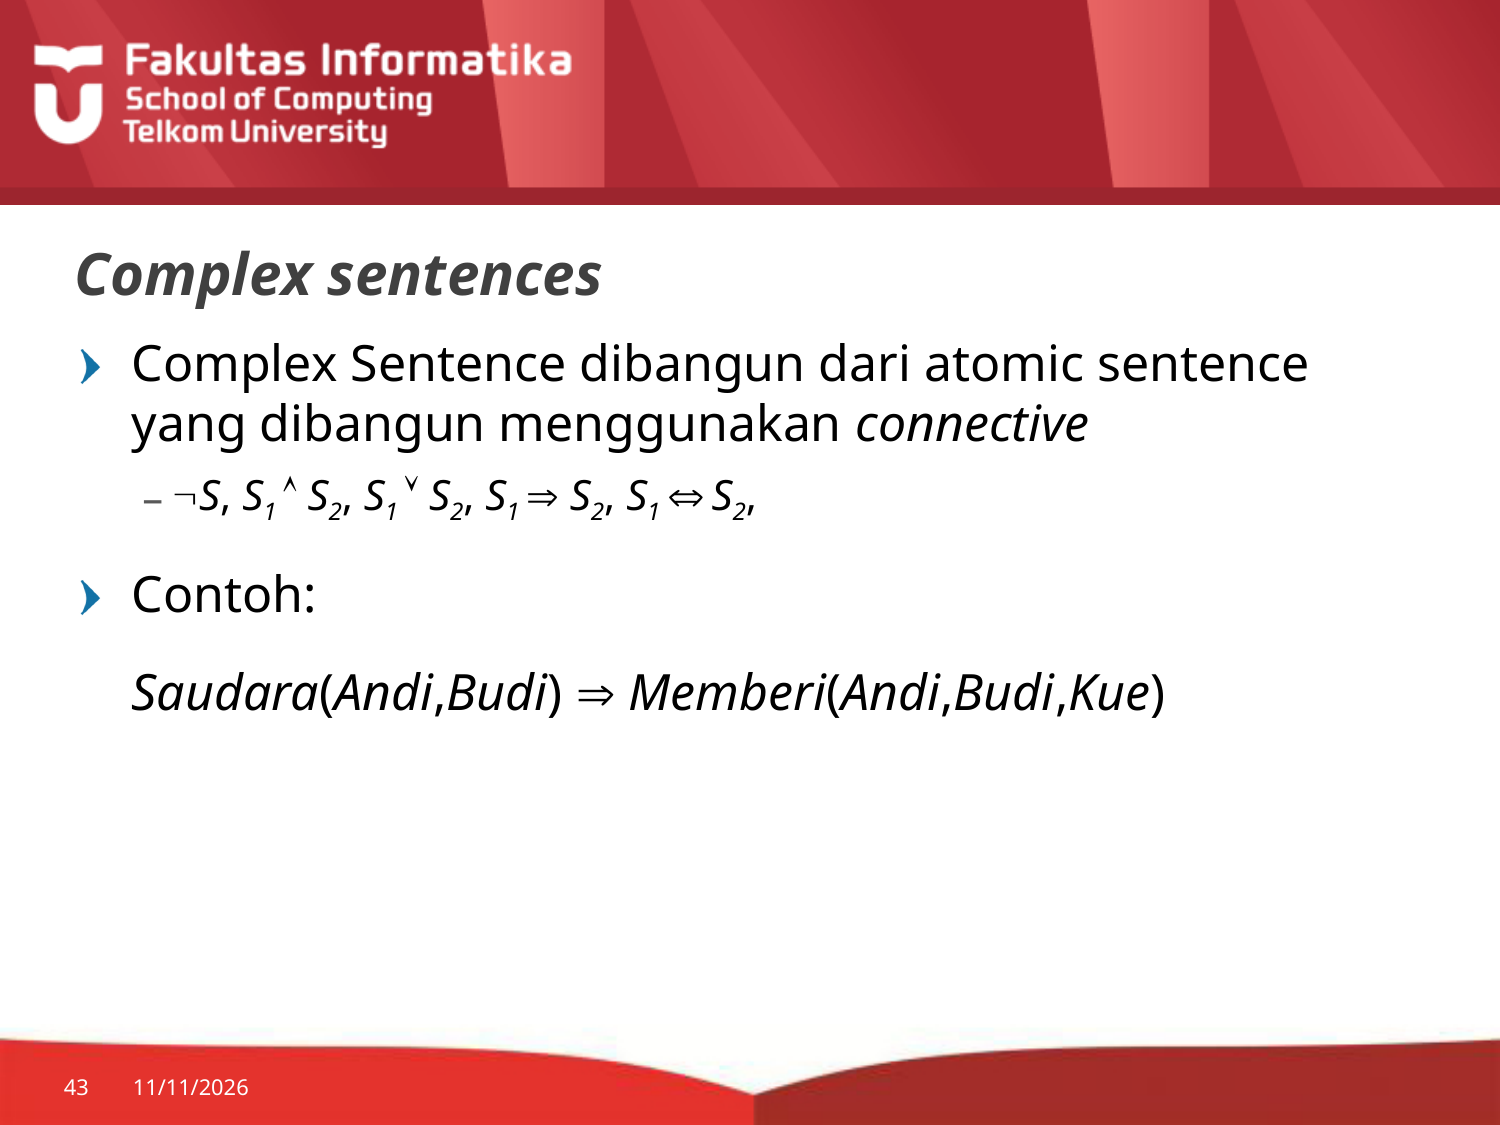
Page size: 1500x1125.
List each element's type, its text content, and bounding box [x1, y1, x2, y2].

title Complex sentences [59, 219, 1426, 324]
picture [0, 1024, 1500, 1125]
picture [0, 0, 1500, 205]
picture [74, 338, 104, 386]
picture [74, 569, 104, 617]
slide_number 43 [63, 1058, 123, 1119]
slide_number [132, 1058, 403, 1119]
list Complex Sentence dibangun dari atomic sentence yang dibangun menggunakan connective S, S1  S2, S1  S2, S1  S2, S1  S2, Contoh: Saudara(Andi,Budi)  Memberi(Andi,Budi,Kue) [59, 324, 1426, 990]
